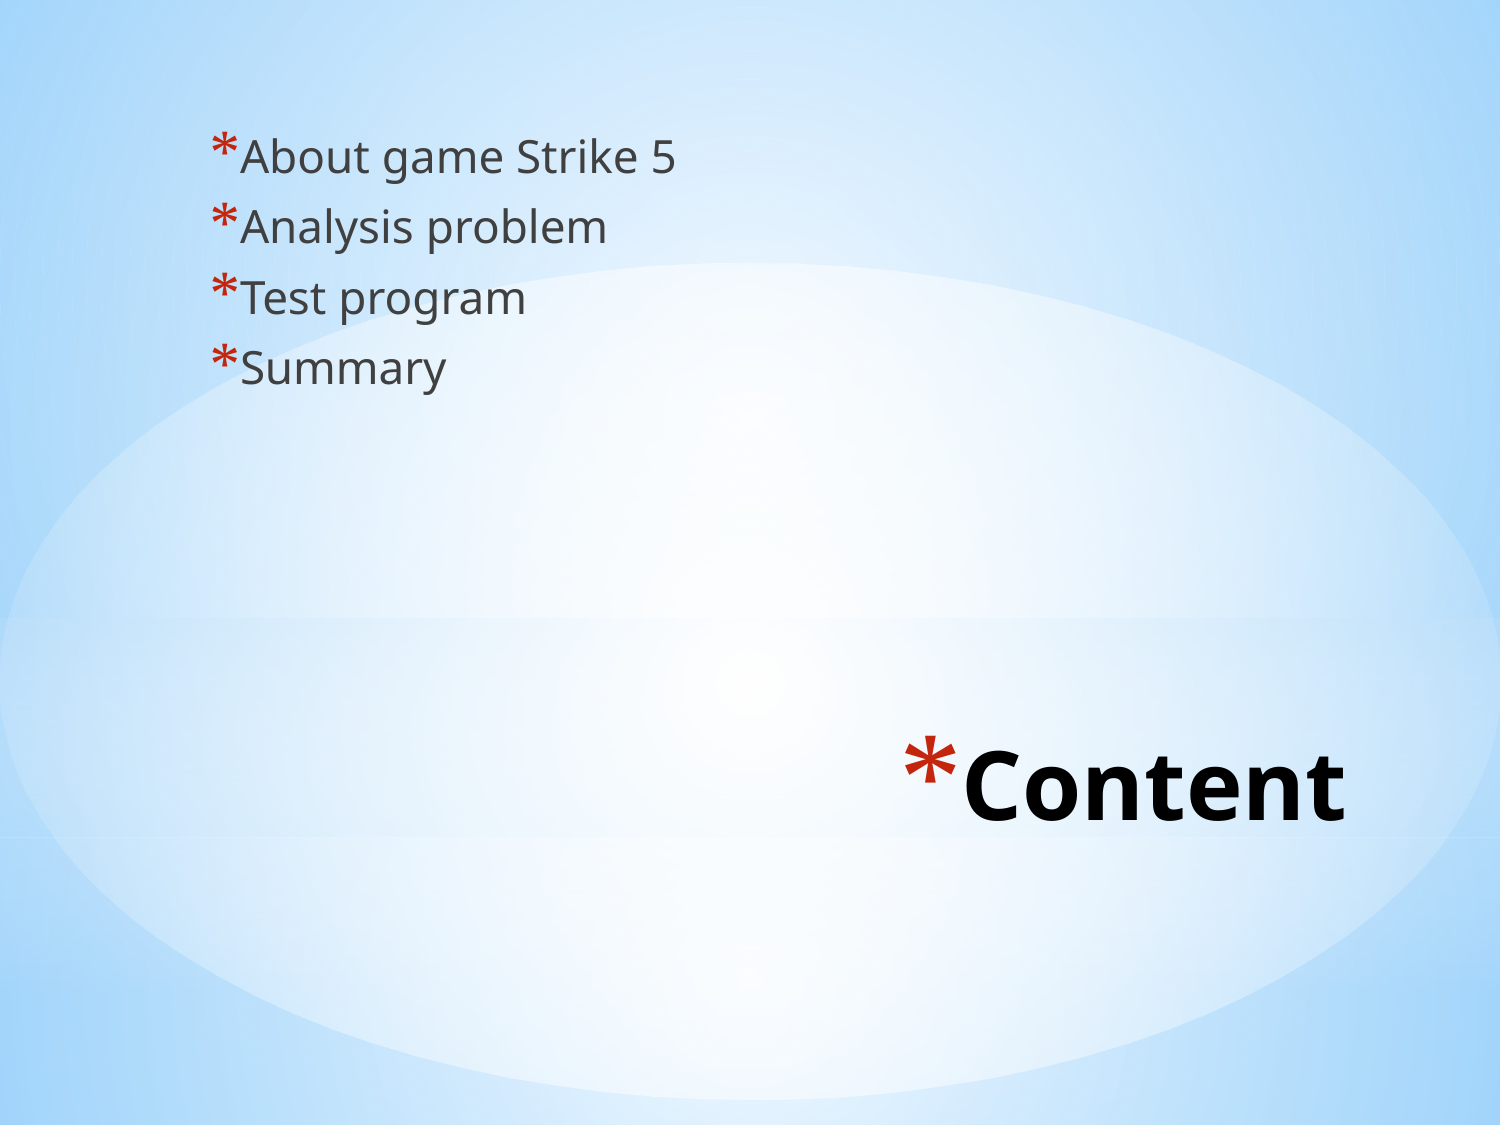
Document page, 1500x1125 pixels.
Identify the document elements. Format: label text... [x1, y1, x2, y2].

list About game Strike 5 Analysis problem Test program Summary [187, 120, 1238, 690]
title Content [294, 717, 1363, 905]
